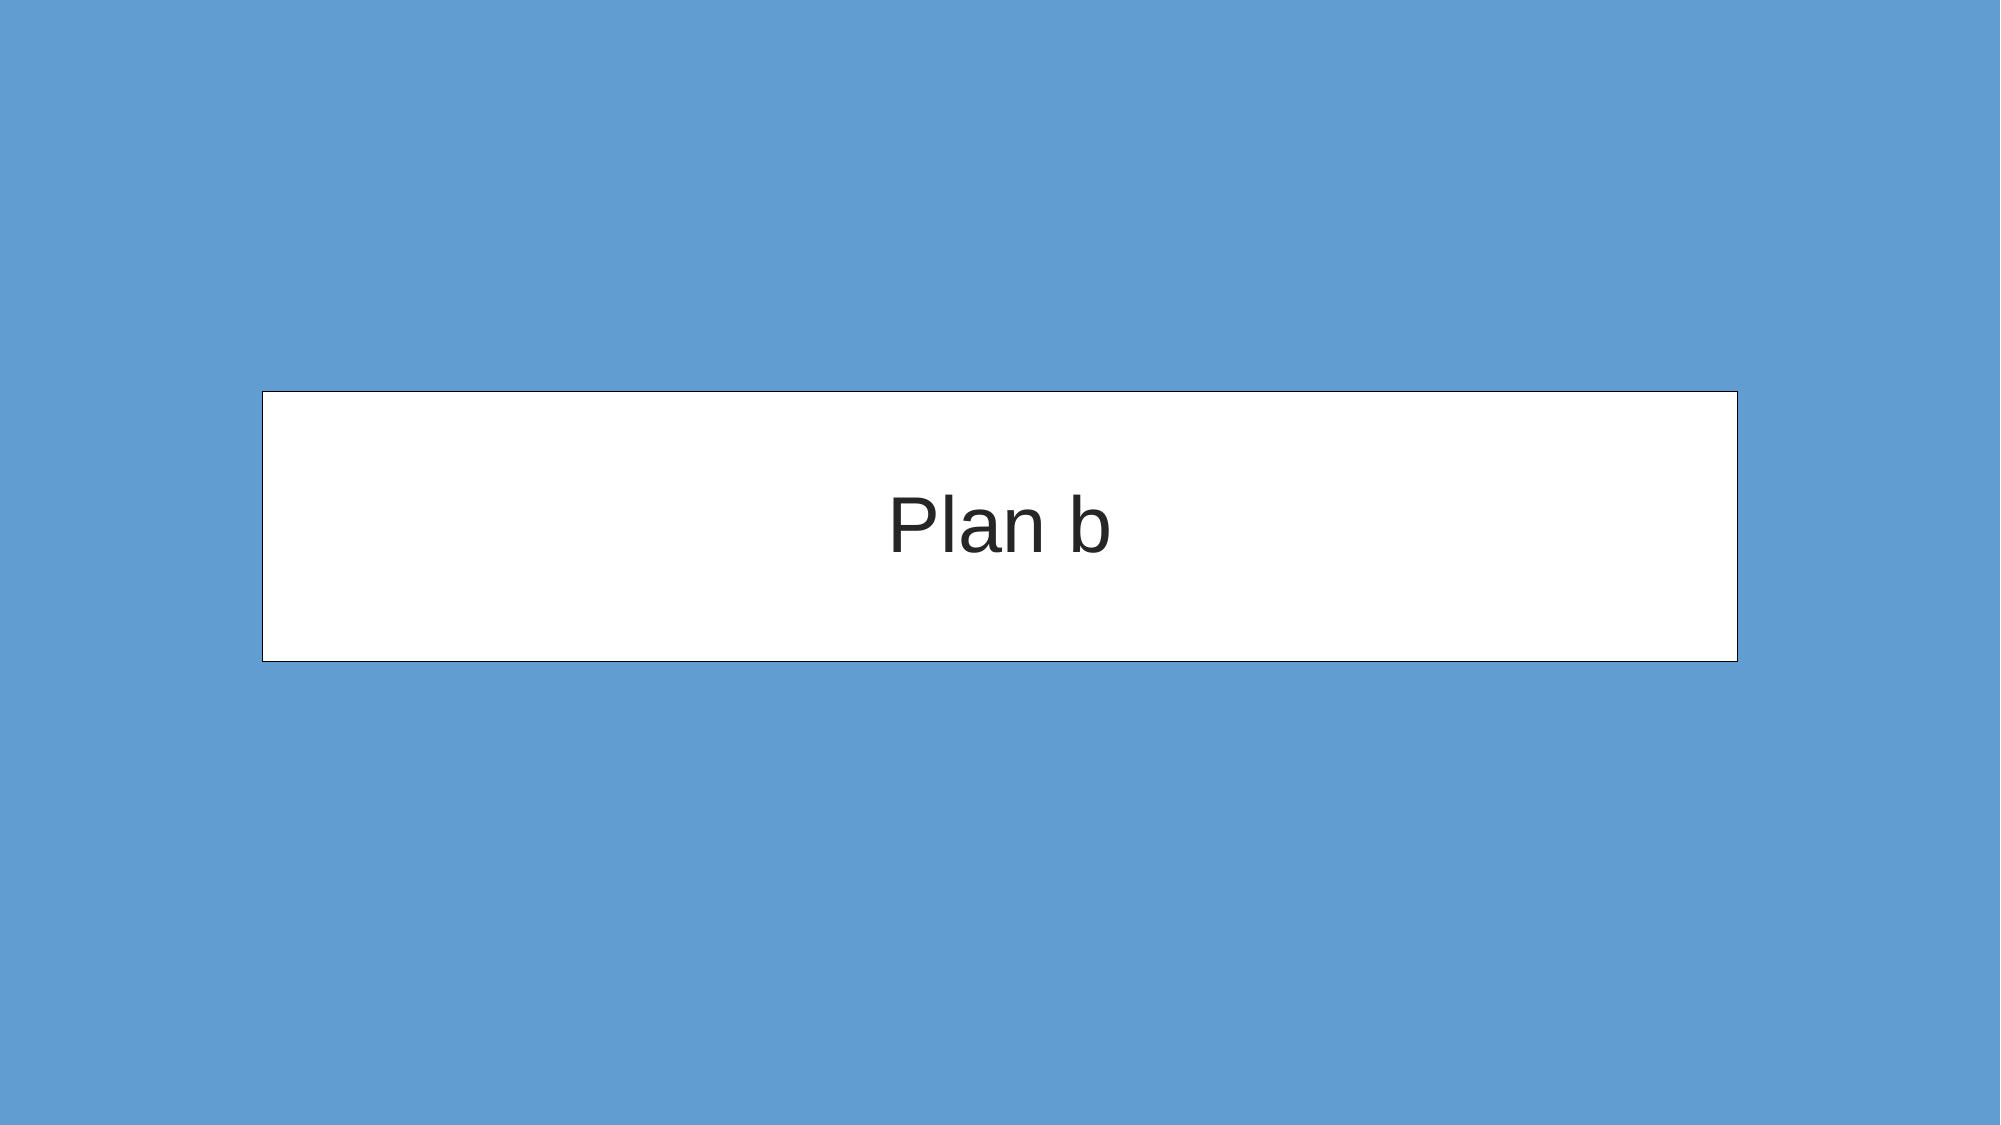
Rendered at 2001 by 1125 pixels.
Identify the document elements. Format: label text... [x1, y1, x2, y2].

title Plan b [259, 388, 1741, 665]
